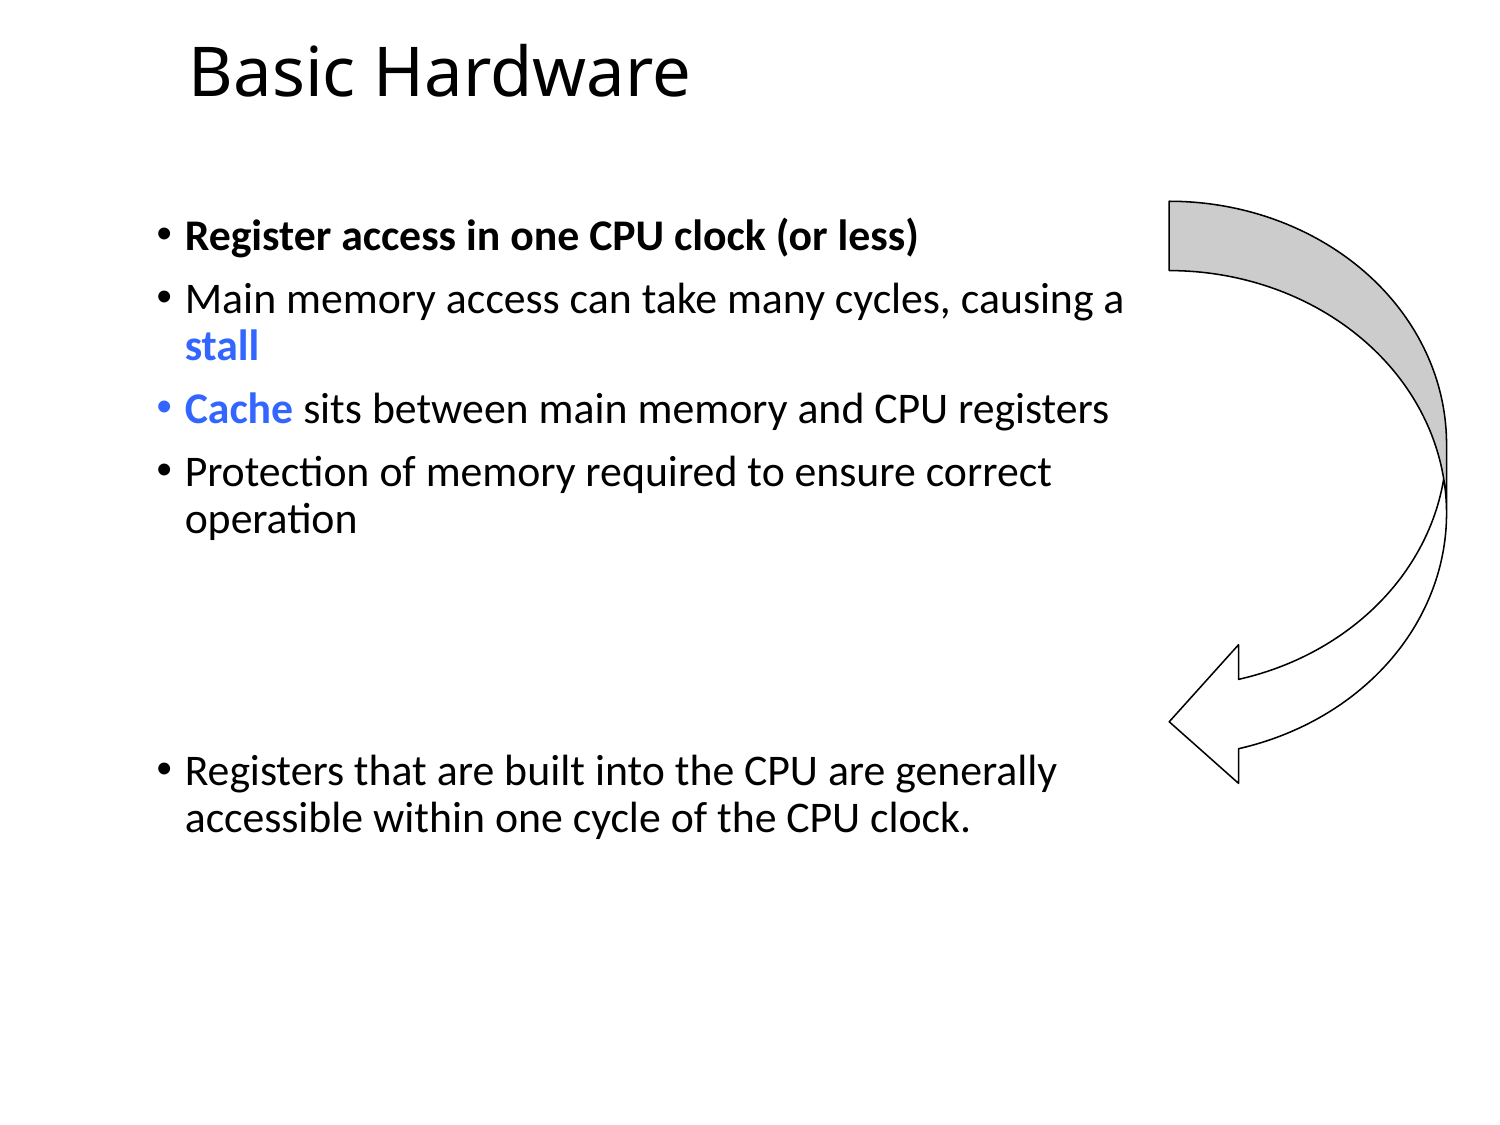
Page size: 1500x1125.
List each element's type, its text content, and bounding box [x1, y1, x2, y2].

title Basic Hardware [173, 26, 1284, 122]
text_box [1169, 201, 1447, 784]
list Register access in one CPU clock (or less) Main memory access can take many cycles, causing a stall Cache sits between main memory and CPU registers Protection of memory required to ensure correct operation Registers that are built into the CPU are generally accessible within one cycle of the CPU clock. [141, 205, 1221, 941]
